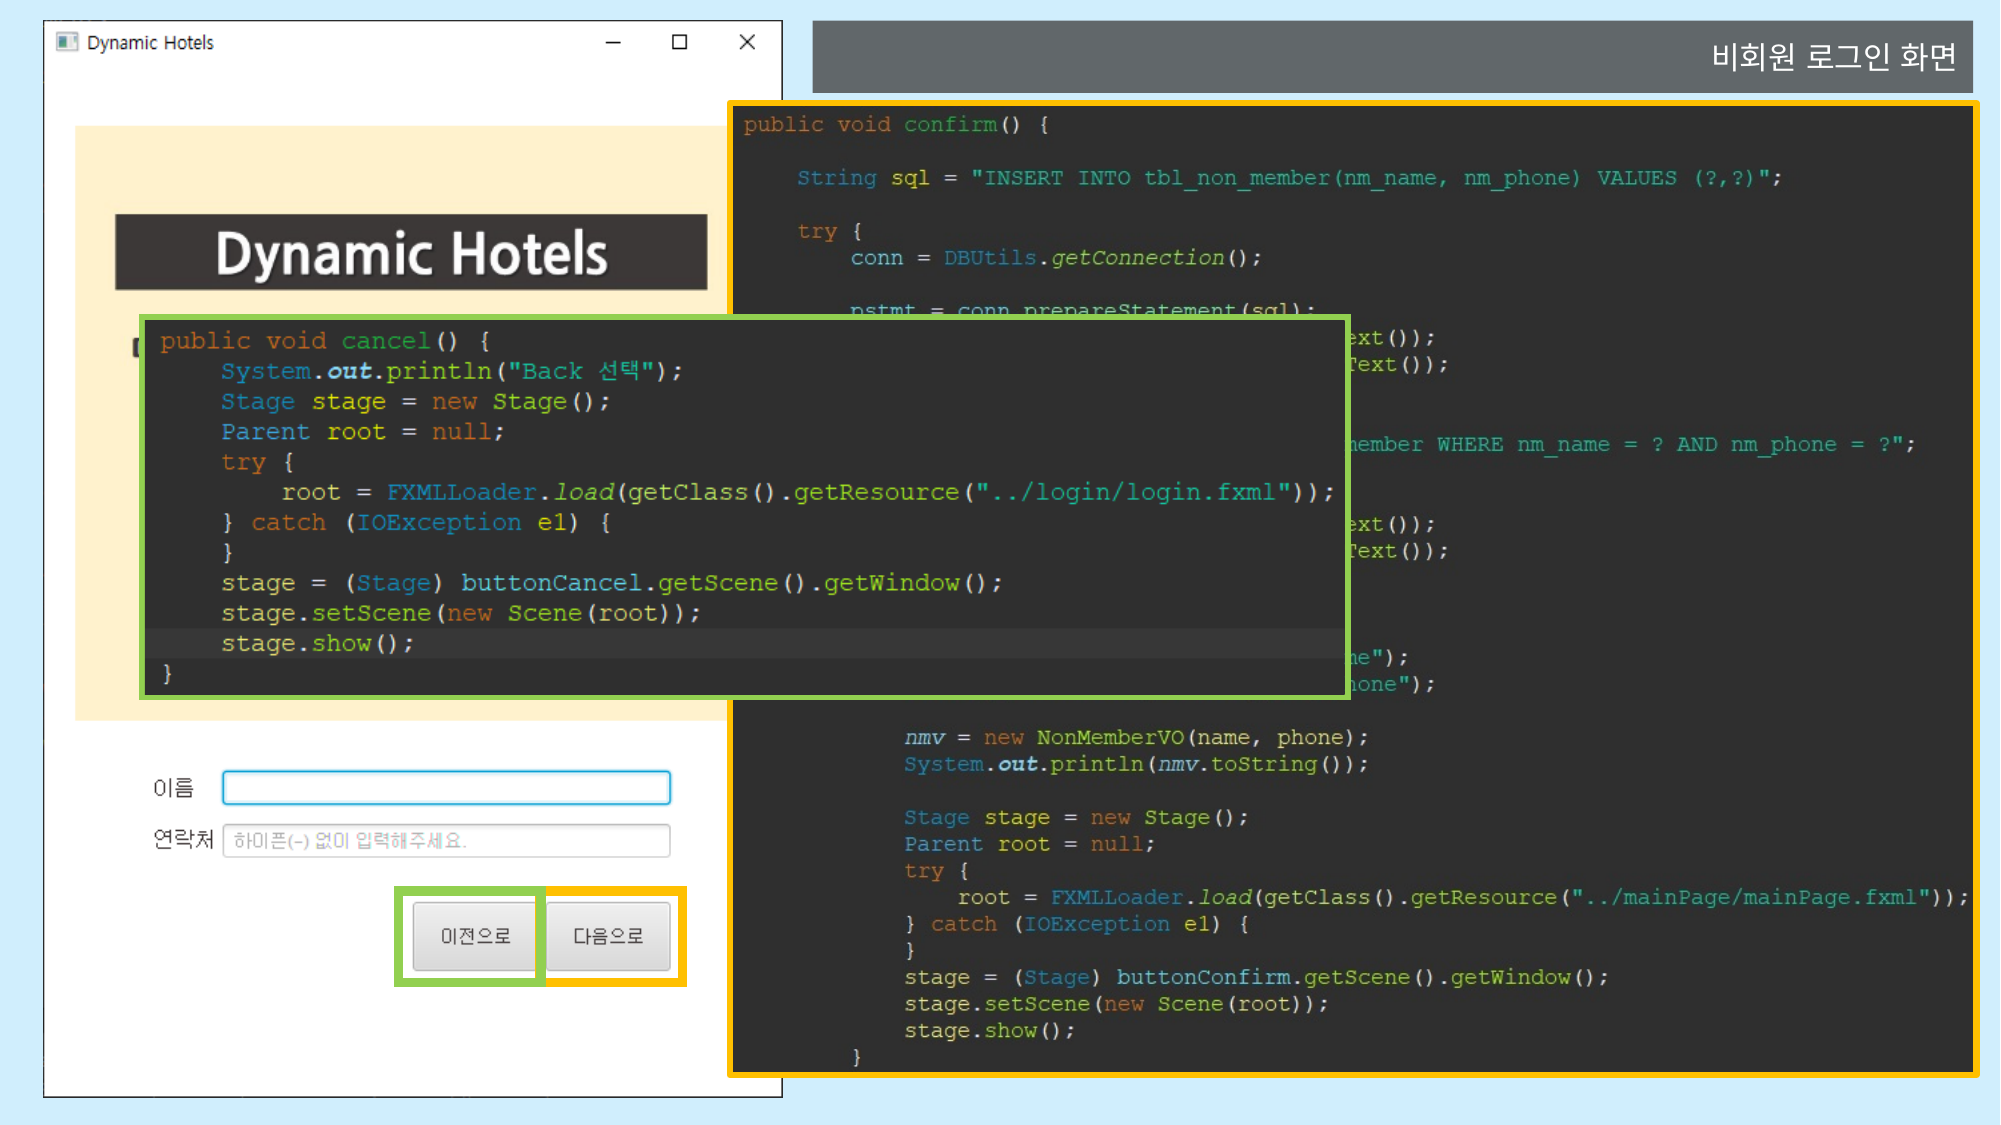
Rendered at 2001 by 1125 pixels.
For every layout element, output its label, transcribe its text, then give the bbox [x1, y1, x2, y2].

picture [43, 20, 1974, 1098]
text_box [144, 320, 1345, 695]
text_box 비회원 로그인 화면 [812, 20, 1974, 94]
